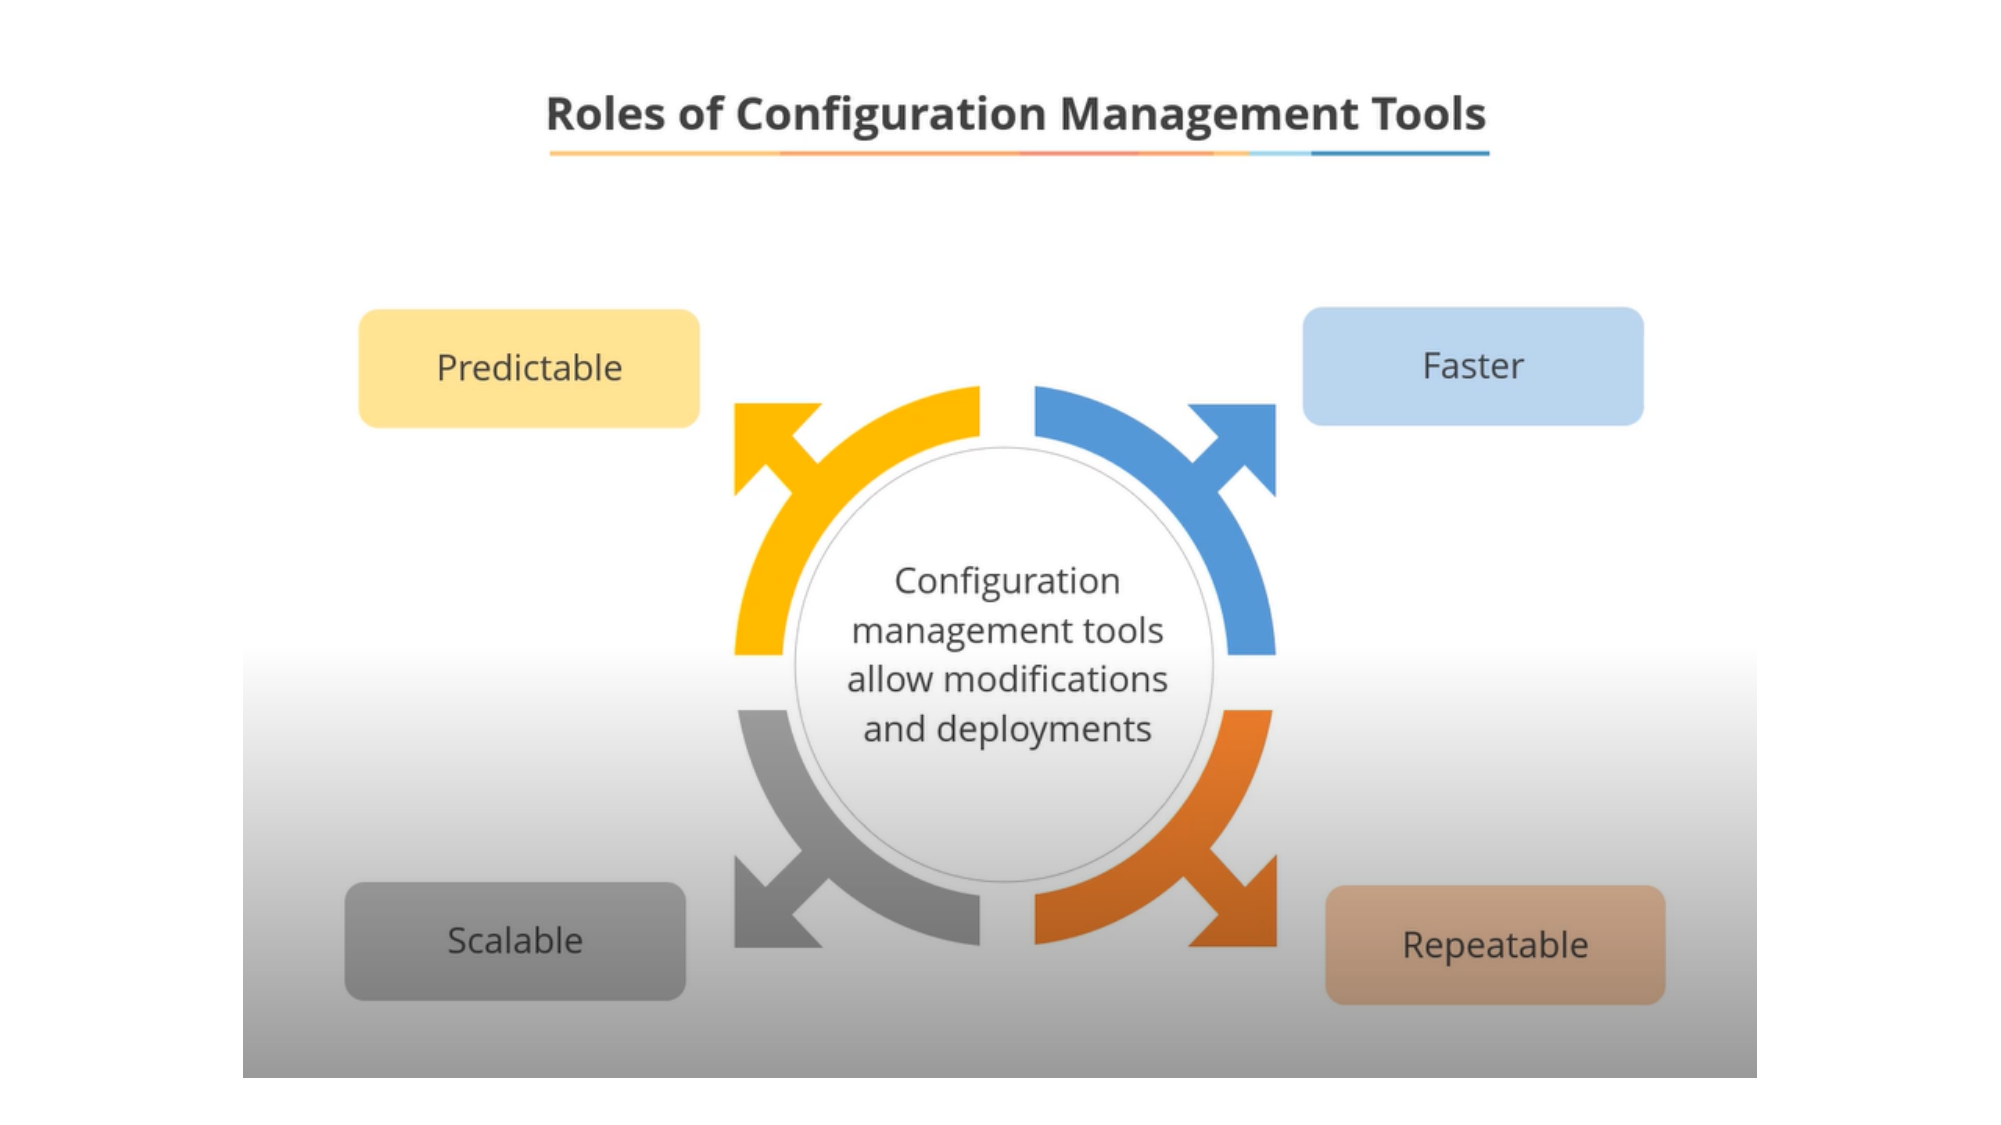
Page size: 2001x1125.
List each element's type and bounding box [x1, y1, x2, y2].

picture [243, 47, 1757, 1078]
